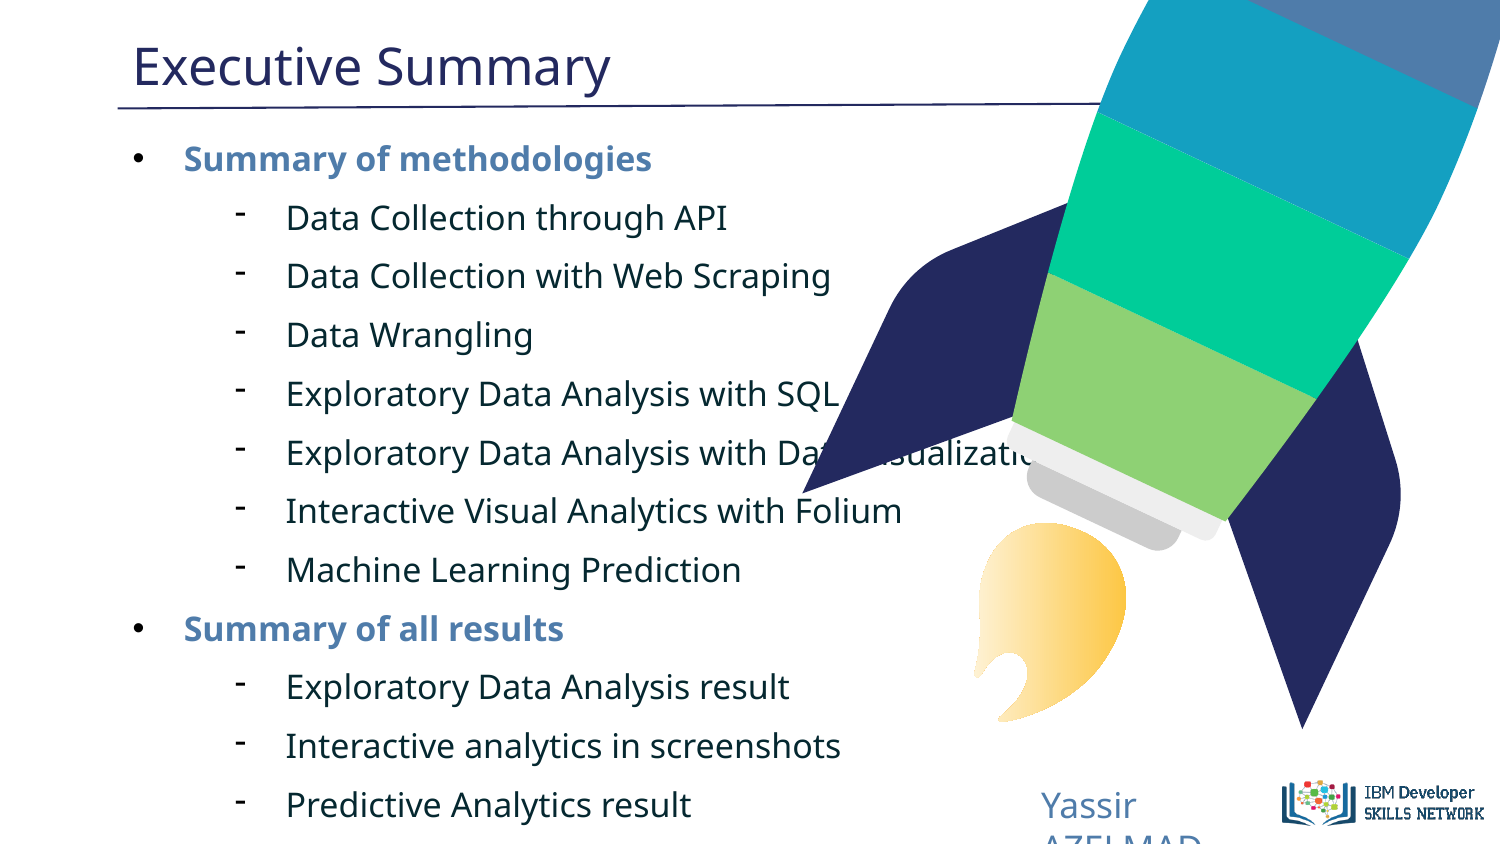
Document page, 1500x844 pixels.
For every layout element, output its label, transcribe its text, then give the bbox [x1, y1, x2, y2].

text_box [117, 102, 631, 109]
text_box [636, 0, 1500, 426]
title Executive Summary [117, 24, 631, 101]
text_box Summary of methodologies Data Collection through API Data Collection with Web Scraping Data Wrangling Exploratory Data Analysis with SQL Exploratory Data Analysis with Data Visualization Interactive Visual Analytics with Folium Machine Learning Prediction Summary of all results Exploratory Data Analysis result Interactive analytics in screenshots Predictive Analytics result [117, 121, 1342, 844]
picture [1276, 772, 1488, 834]
text_box Yassir AZELMAD [1026, 776, 1290, 844]
